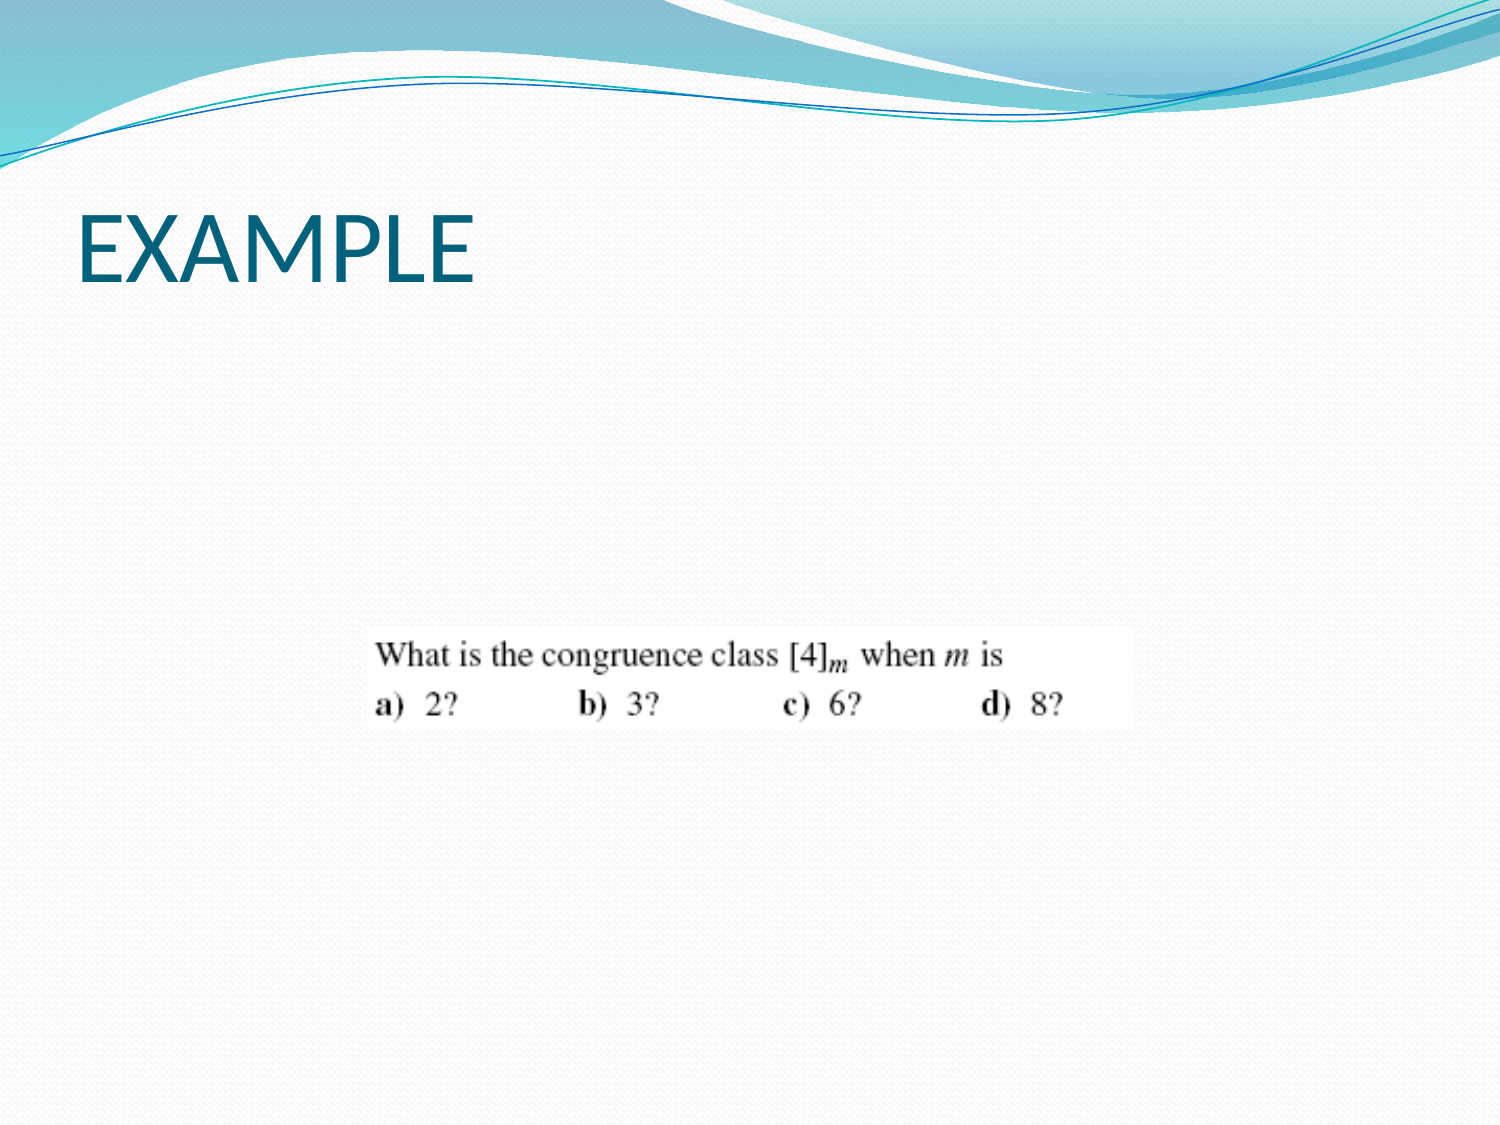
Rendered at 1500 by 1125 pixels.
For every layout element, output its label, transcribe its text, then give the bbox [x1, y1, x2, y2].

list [366, 626, 1134, 729]
title EXAMPLE [75, 115, 1425, 303]
